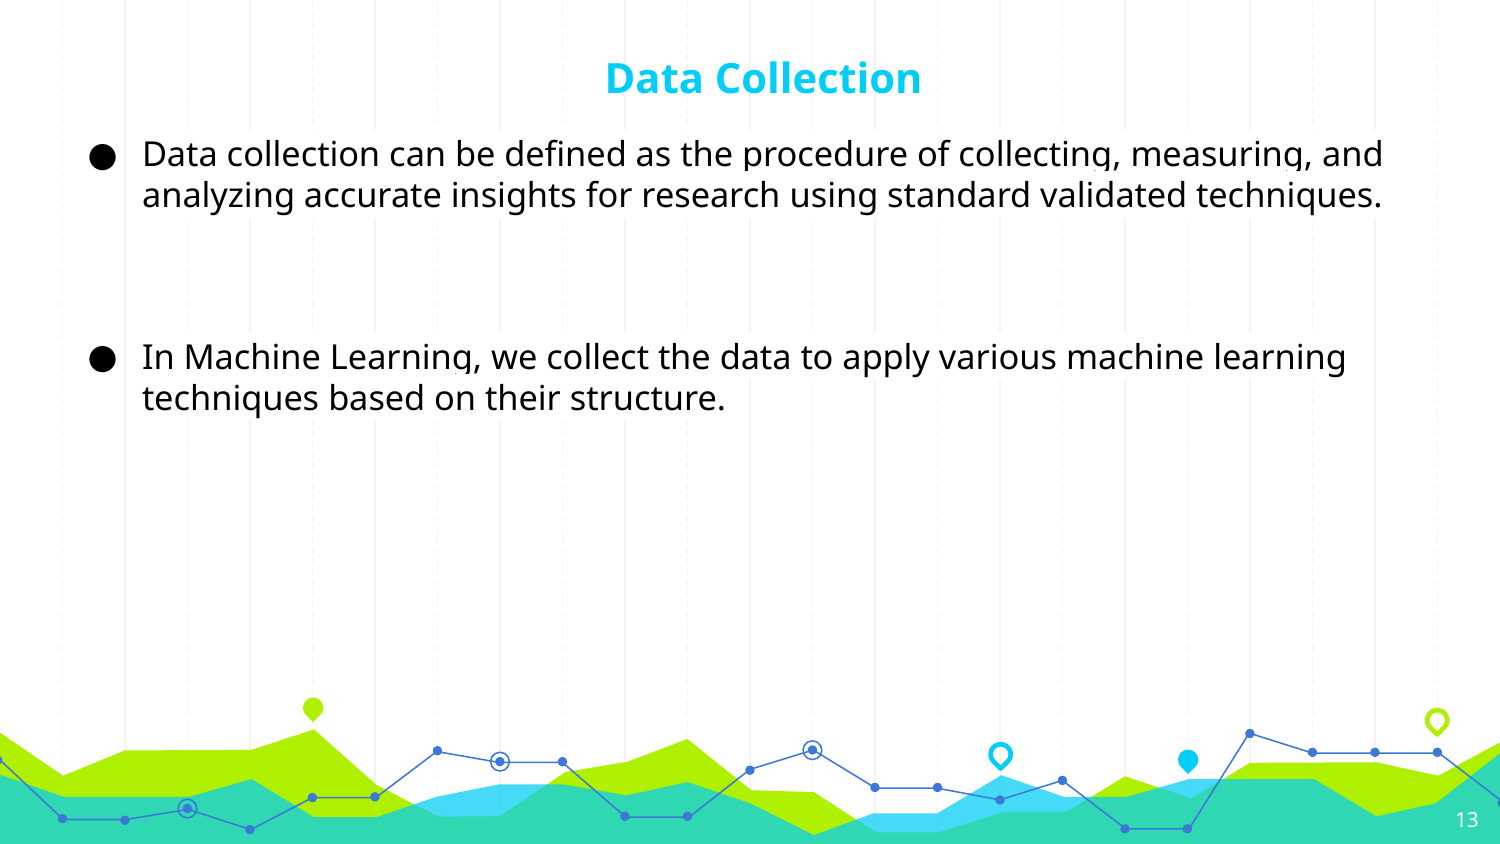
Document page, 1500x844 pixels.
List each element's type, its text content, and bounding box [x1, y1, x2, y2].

slide_number ‹#› [1403, 791, 1494, 844]
list Data collection can be defined as the procedure of collecting, measuring, and analyzing accurate insights for research using standard validated techniques. In Machine Learning, we collect the data to apply various machine learning techniques based on their structure. [52, 117, 1484, 665]
title Data Collection [189, 0, 1338, 117]
